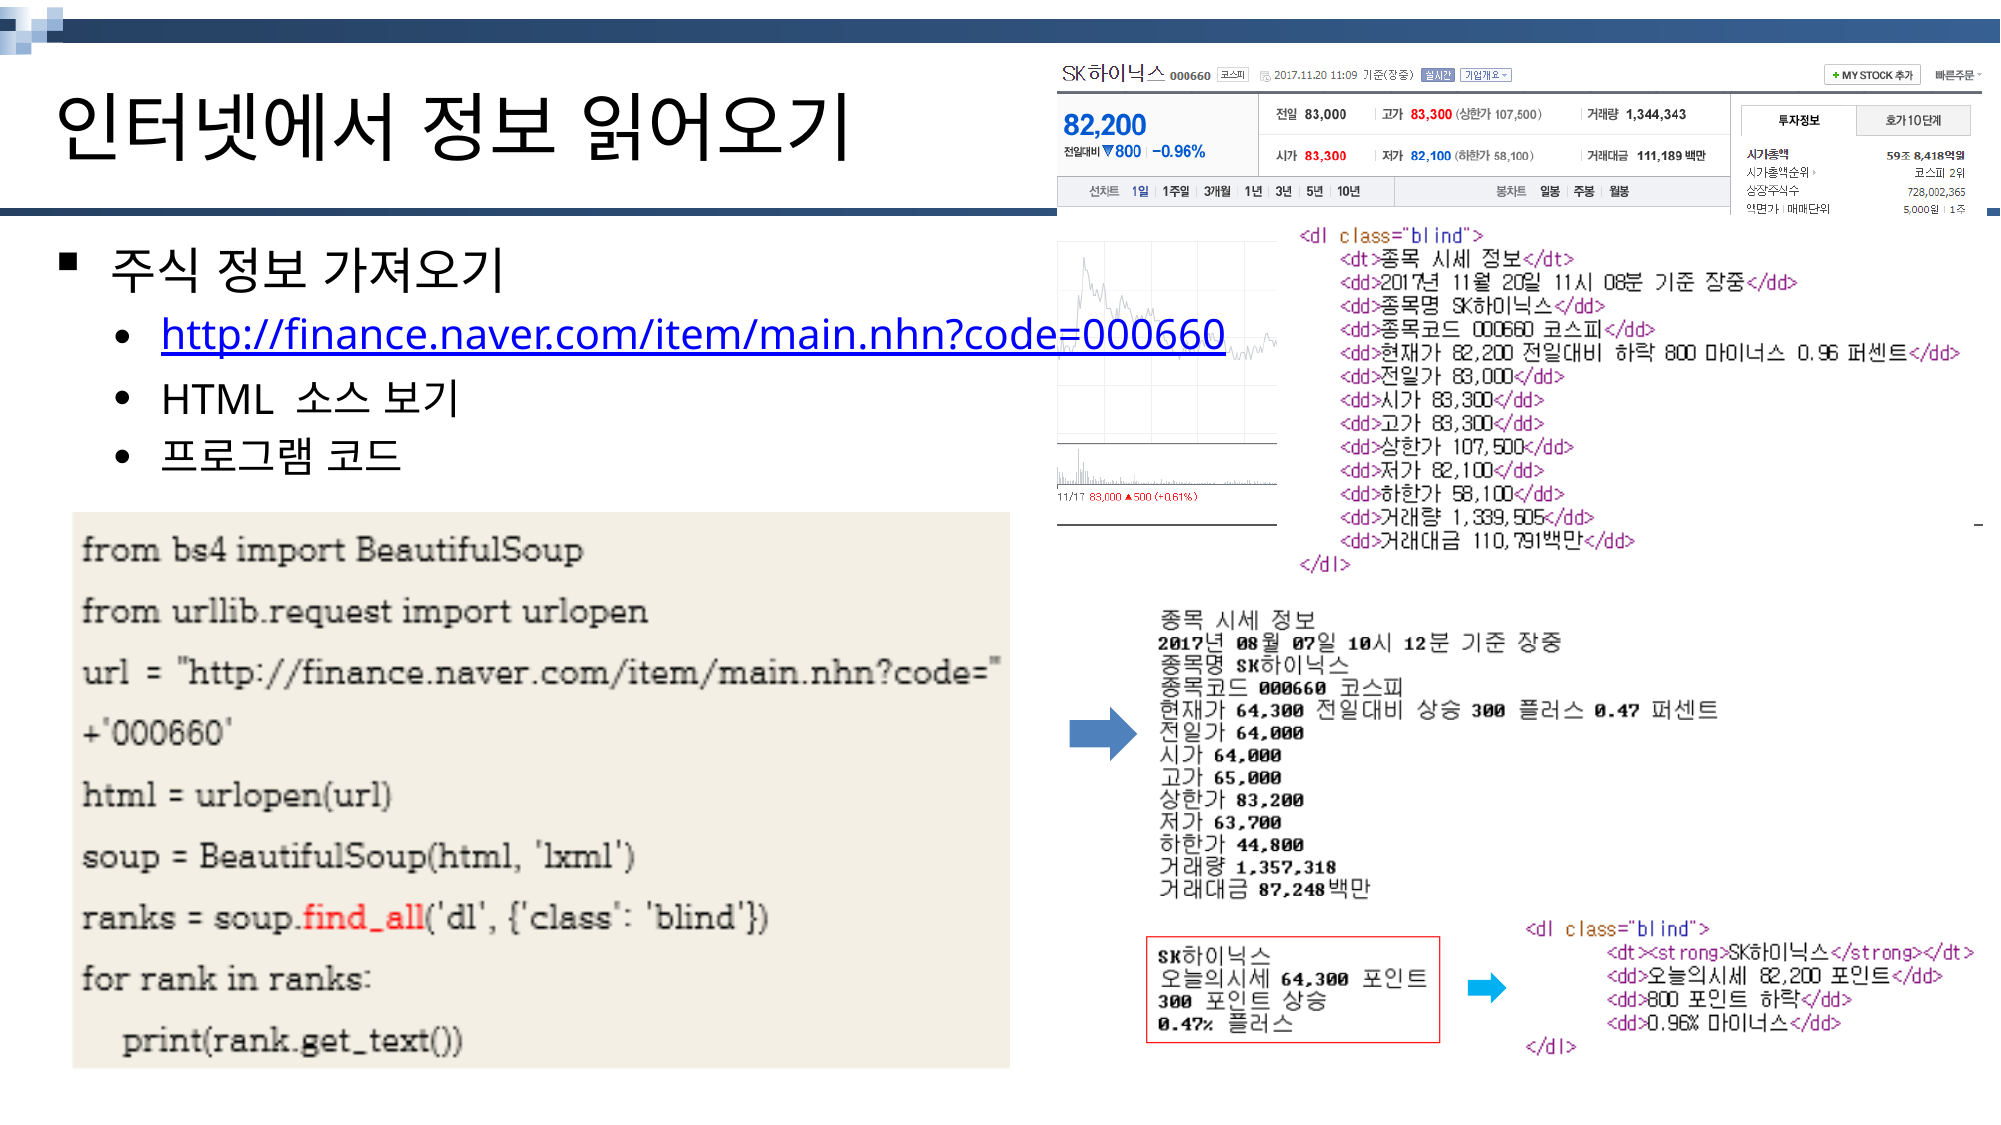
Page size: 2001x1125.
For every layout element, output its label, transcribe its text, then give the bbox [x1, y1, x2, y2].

picture [67, 512, 1010, 1083]
text_box [1067, 704, 1132, 763]
list 주식 정보 가져오기 http://finance.naver.com/item/main.nhn?code=000660 HTML 소스 보기 프로그램 코드 [39, 231, 1961, 1083]
picture [1057, 54, 1988, 583]
title 인터넷에서 정보 읽어오기 [39, 54, 1055, 197]
picture [1137, 598, 1985, 1070]
